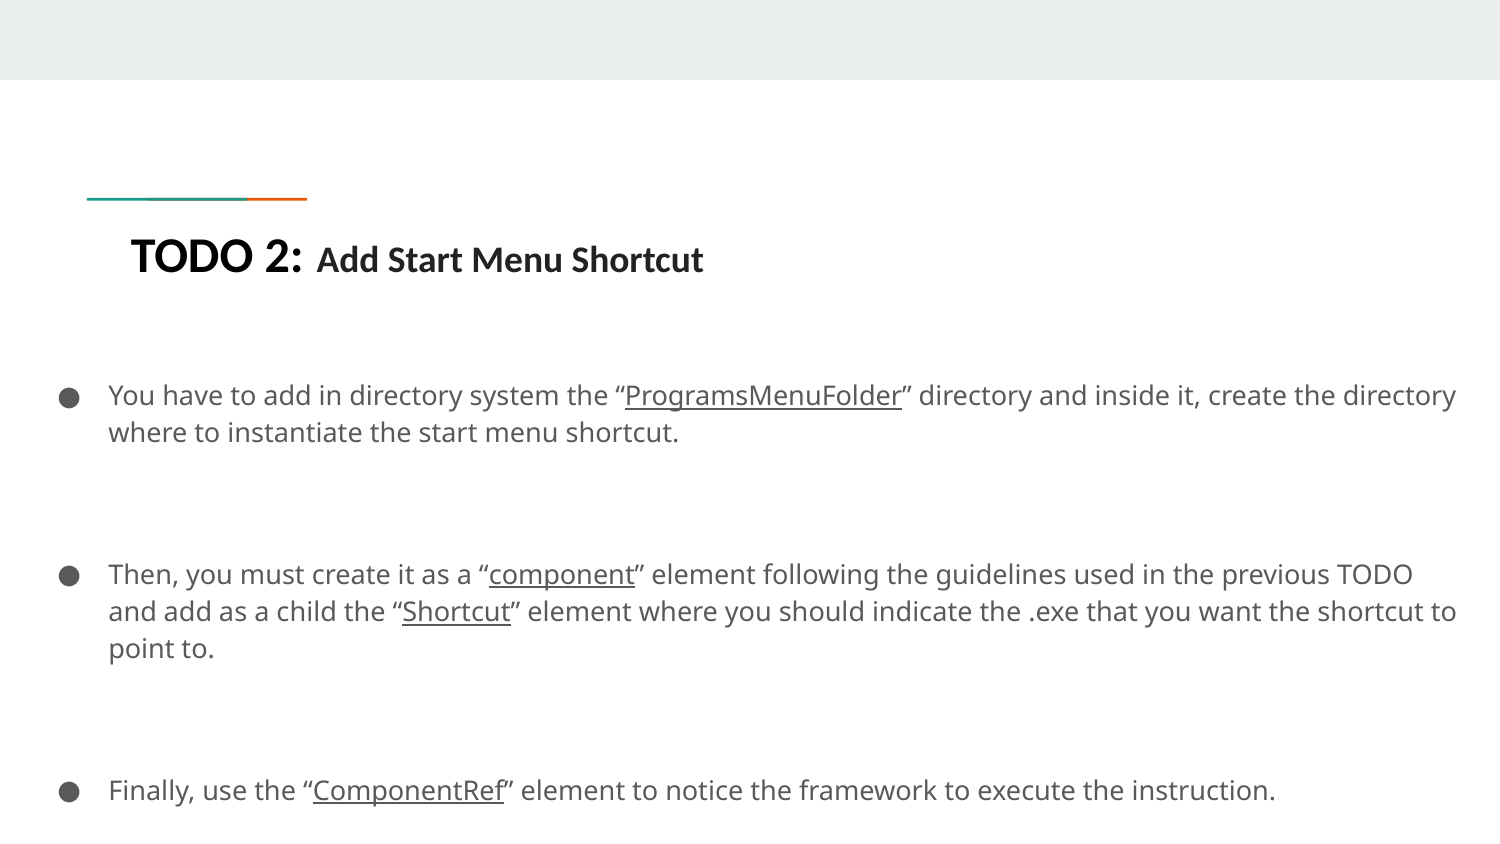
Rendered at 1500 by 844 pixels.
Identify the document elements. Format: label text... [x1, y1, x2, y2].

text_box TODO 2: Add Start Menu Shortcut [115, 207, 1378, 304]
list You have to add in directory system the “ProgramsMenuFolder” directory and inside it, create the directory where to instantiate the start menu shortcut. Then, you must create it as a “component” element following the guidelines used in the previous TODO and add as a child the “Shortcut” element where you should indicate the .exe that you want the shortcut to point to. Finally, use the “ComponentRef” element to notice the framework to execute the instruction. [18, 358, 1475, 840]
